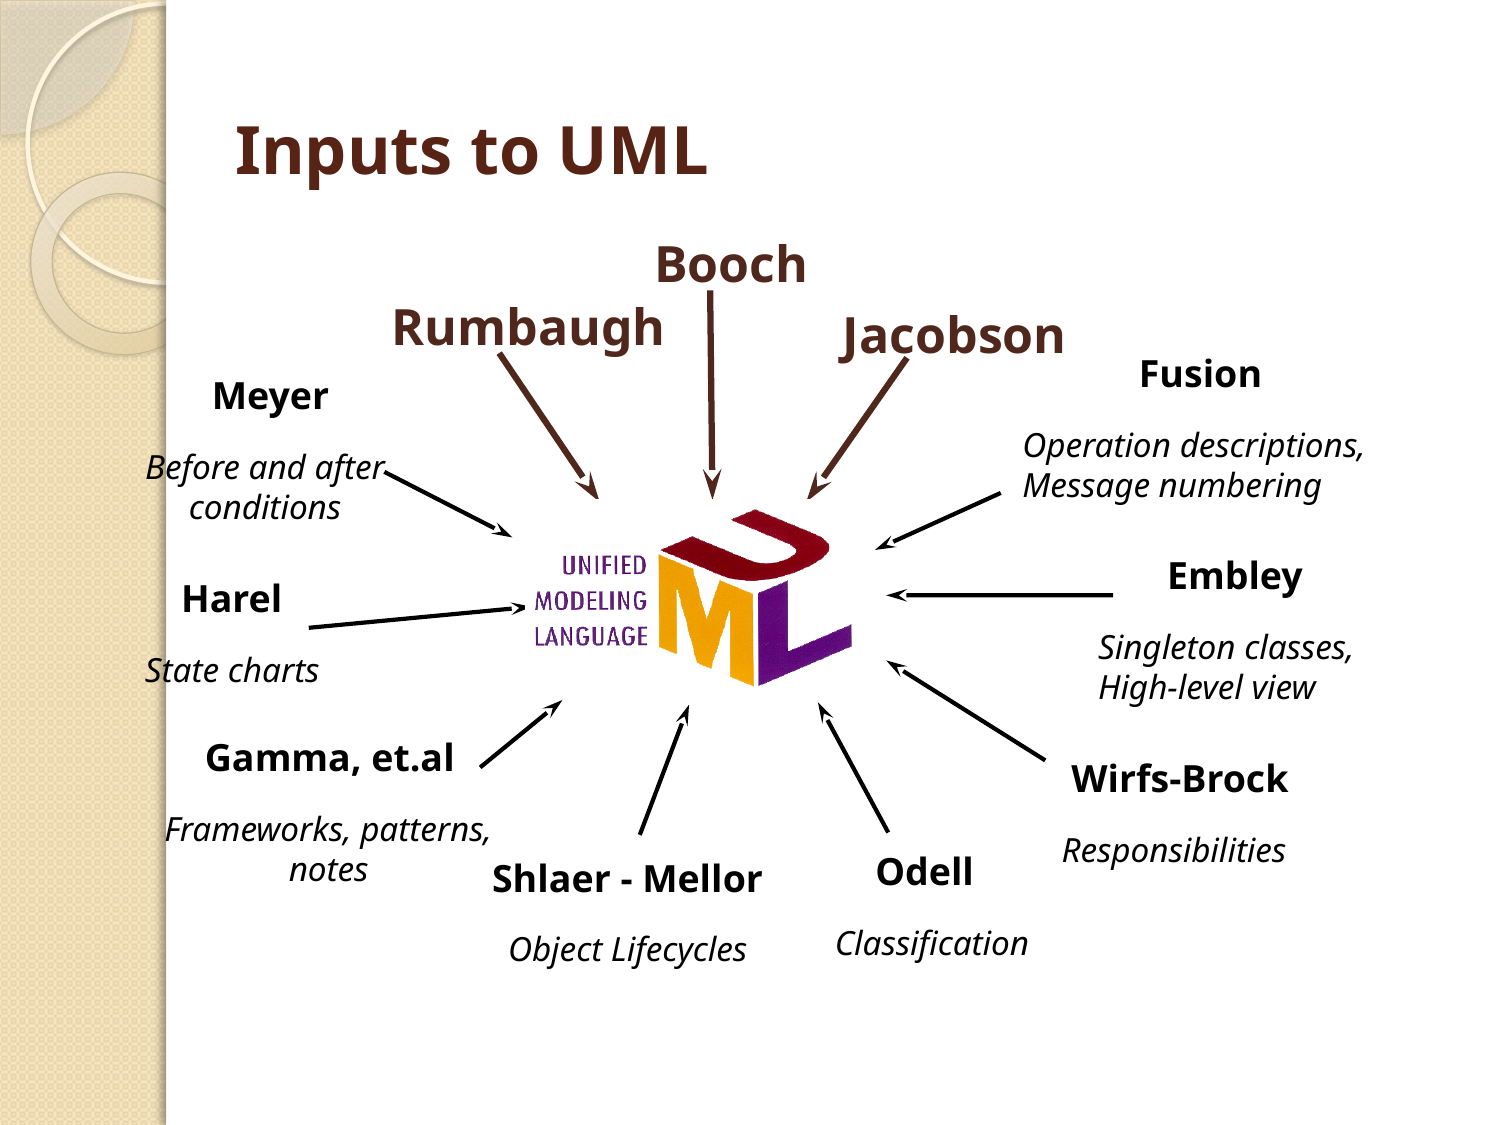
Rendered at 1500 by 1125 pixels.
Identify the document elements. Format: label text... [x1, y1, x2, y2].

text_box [137, 567, 328, 698]
title Inputs to UML [235, 45, 1466, 188]
text_box Jacobson [827, 296, 1083, 372]
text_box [825, 840, 1039, 971]
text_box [144, 364, 395, 535]
text_box [819, 709, 834, 724]
text_box [706, 479, 719, 496]
text_box [582, 481, 598, 496]
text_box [162, 726, 495, 896]
text_box Booch [639, 224, 824, 300]
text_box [482, 847, 772, 977]
text_box [808, 481, 824, 496]
text_box [886, 660, 907, 677]
text_box Rumbaugh [376, 287, 681, 364]
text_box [1020, 342, 1368, 513]
text_box [550, 709, 557, 718]
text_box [524, 499, 876, 698]
text_box [883, 535, 897, 549]
text_box [886, 589, 907, 602]
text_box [1053, 747, 1302, 878]
text_box [675, 709, 689, 727]
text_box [1093, 544, 1369, 715]
text_box [491, 522, 513, 538]
